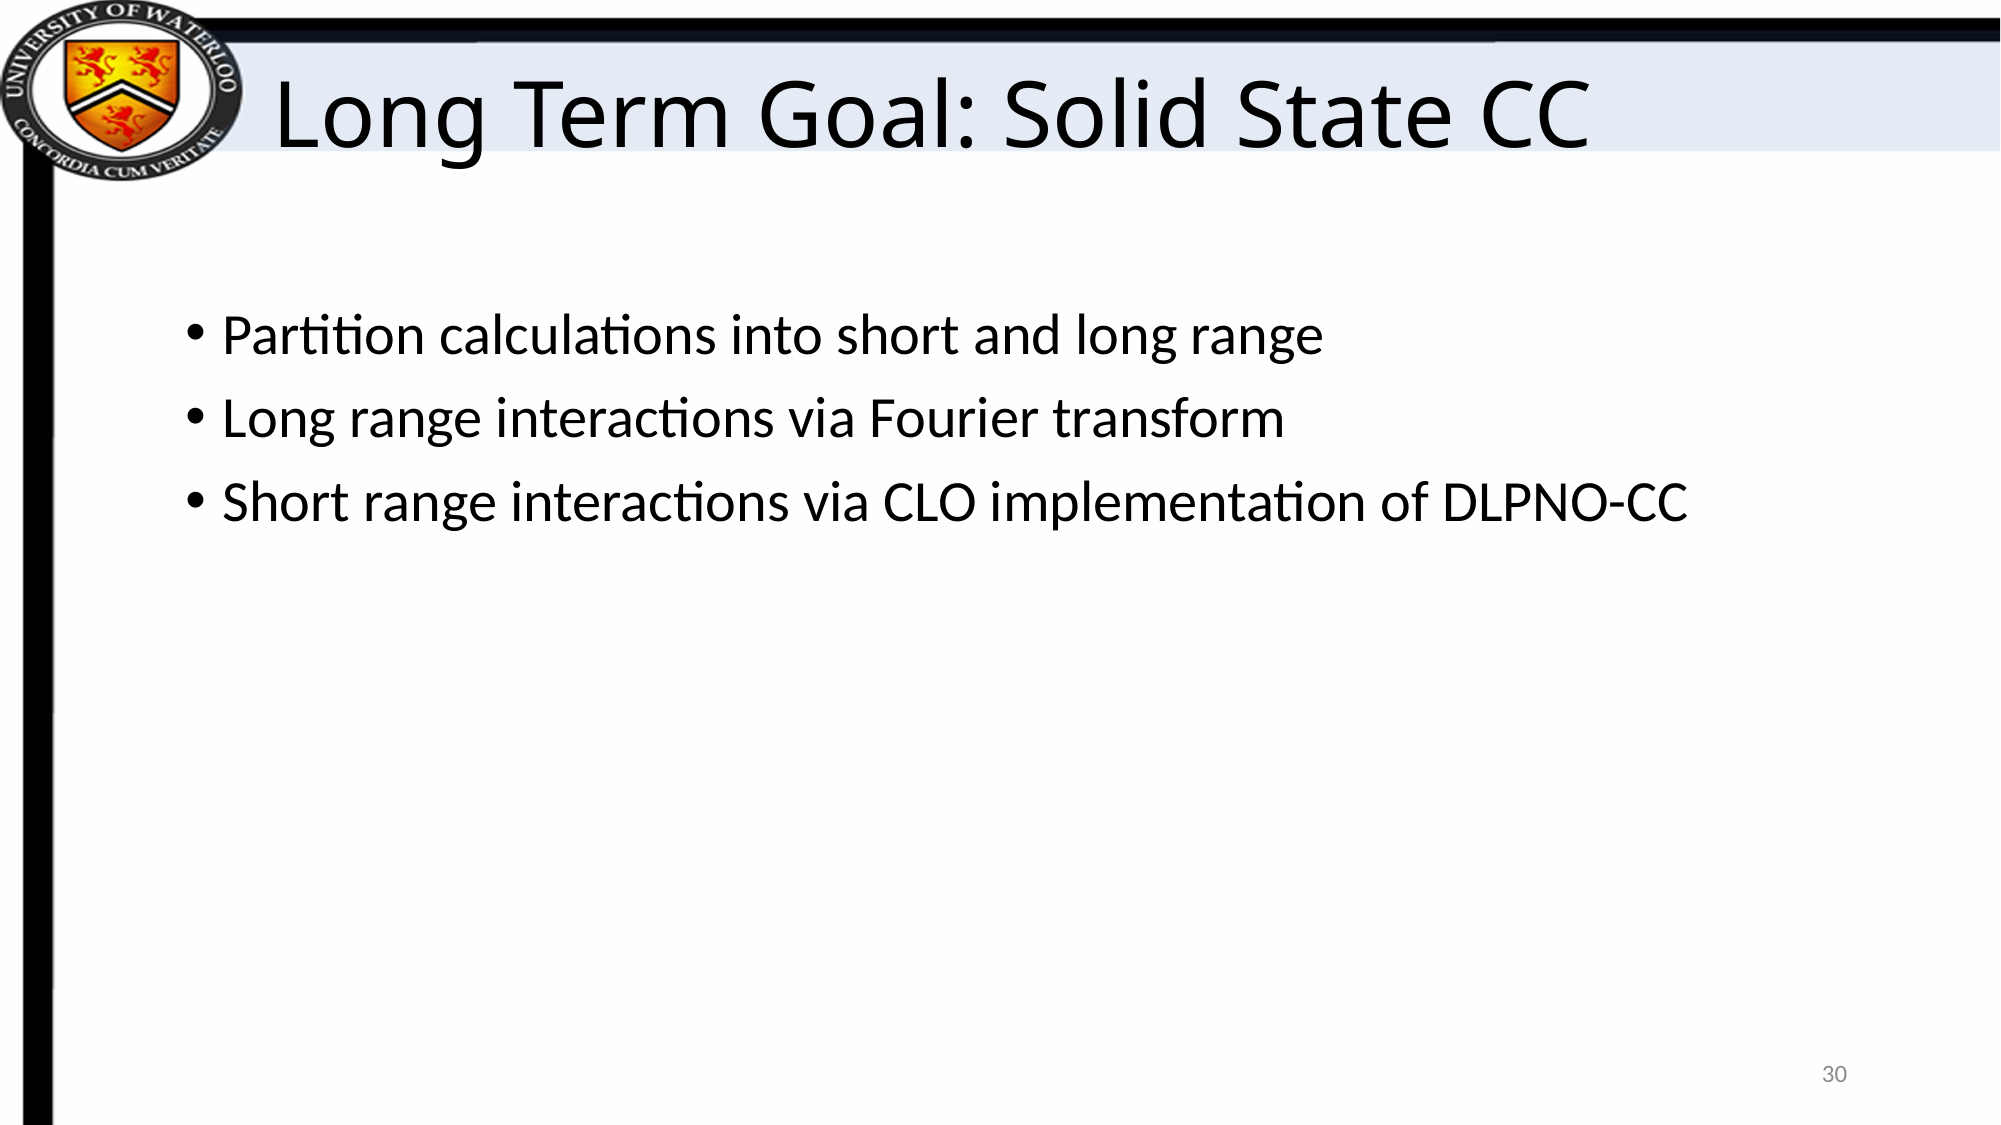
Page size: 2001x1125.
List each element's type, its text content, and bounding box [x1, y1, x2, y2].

title Long Term Goal: Solid State CC [257, 53, 1983, 182]
slide_number 30 [1412, 1042, 1863, 1103]
list Partition calculations into short and long range Long range interactions via Fourier transform Short range interactions via CLO implementation of DLPNO-CC [170, 296, 1896, 1011]
picture [0, 0, 2001, 1125]
